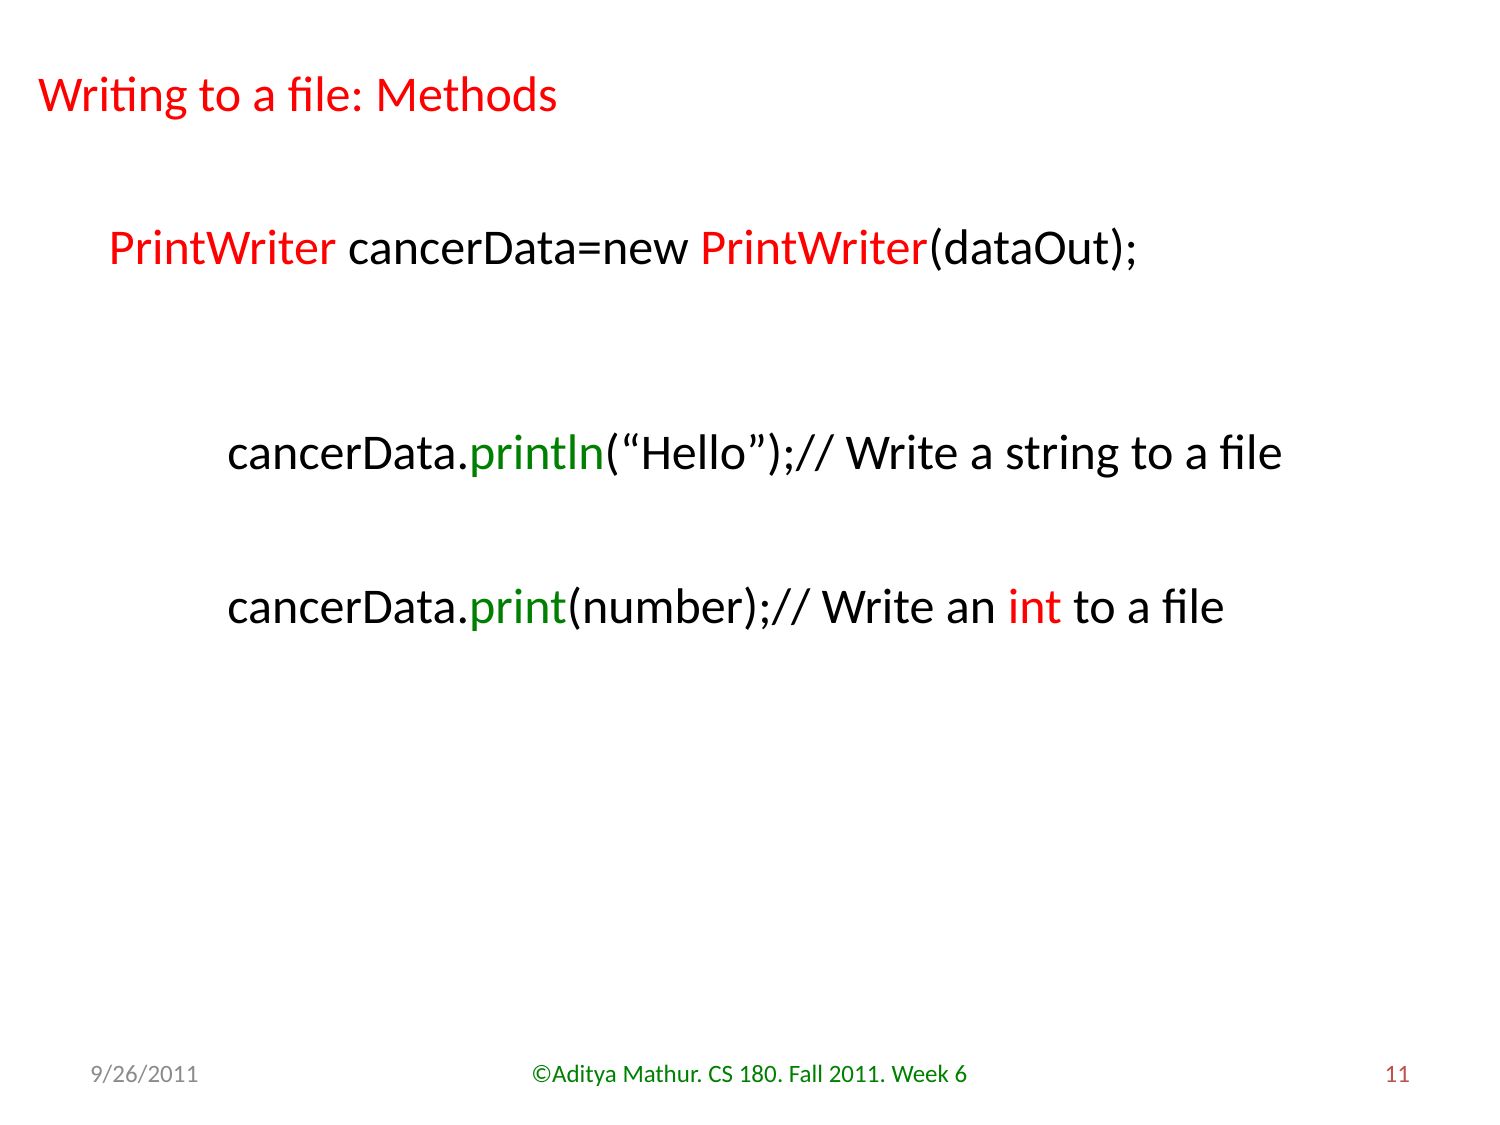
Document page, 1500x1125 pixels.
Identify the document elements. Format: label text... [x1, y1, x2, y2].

text_box cancerData.print(number);// Write an int to a file [212, 566, 1404, 641]
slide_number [75, 1042, 425, 1103]
footer ©Aditya Mathur. CS 180. Fall 2011. Week 6 [512, 1042, 988, 1103]
text_box cancerData.println(“Hello”);// Write a string to a file [212, 412, 1483, 488]
text_box Writing to a file: Methods [23, 38, 1033, 129]
slide_number 11 [1074, 1042, 1425, 1103]
text_box PrintWriter cancerData=new PrintWriter(dataOut); [94, 207, 1404, 282]
